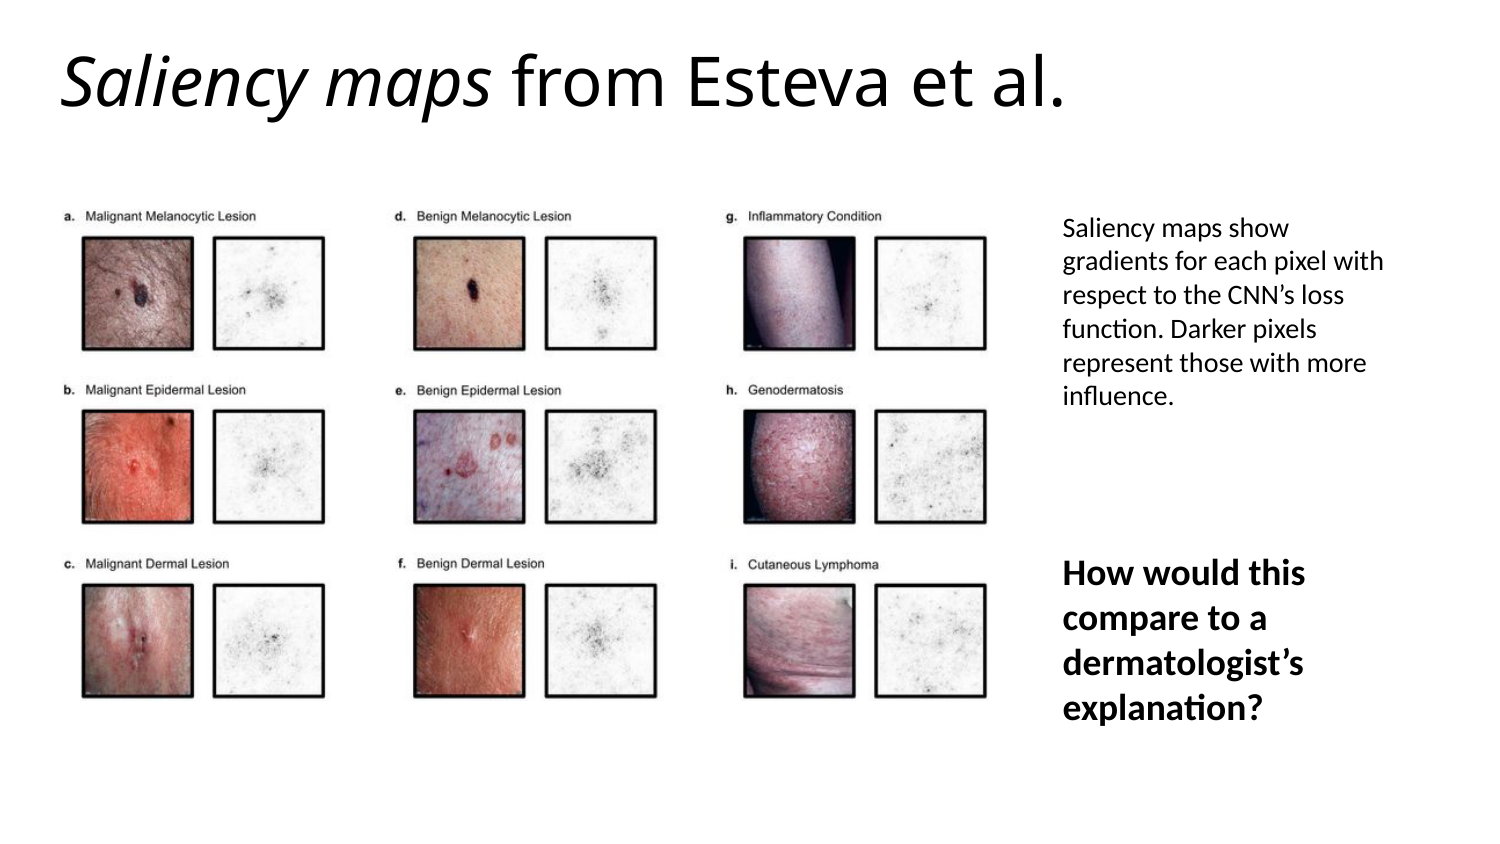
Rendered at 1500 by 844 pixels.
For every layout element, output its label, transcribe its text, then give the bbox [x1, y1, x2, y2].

title Saliency maps from Esteva et al. [45, 39, 1500, 181]
text_box Saliency maps show gradients for each pixel with respect to the CNN’s loss function. Darker pixels represent those with more influence. [1047, 201, 1415, 419]
text_box How would this compare to a dermatologist’s explanation? [1047, 540, 1415, 736]
picture [62, 209, 989, 701]
